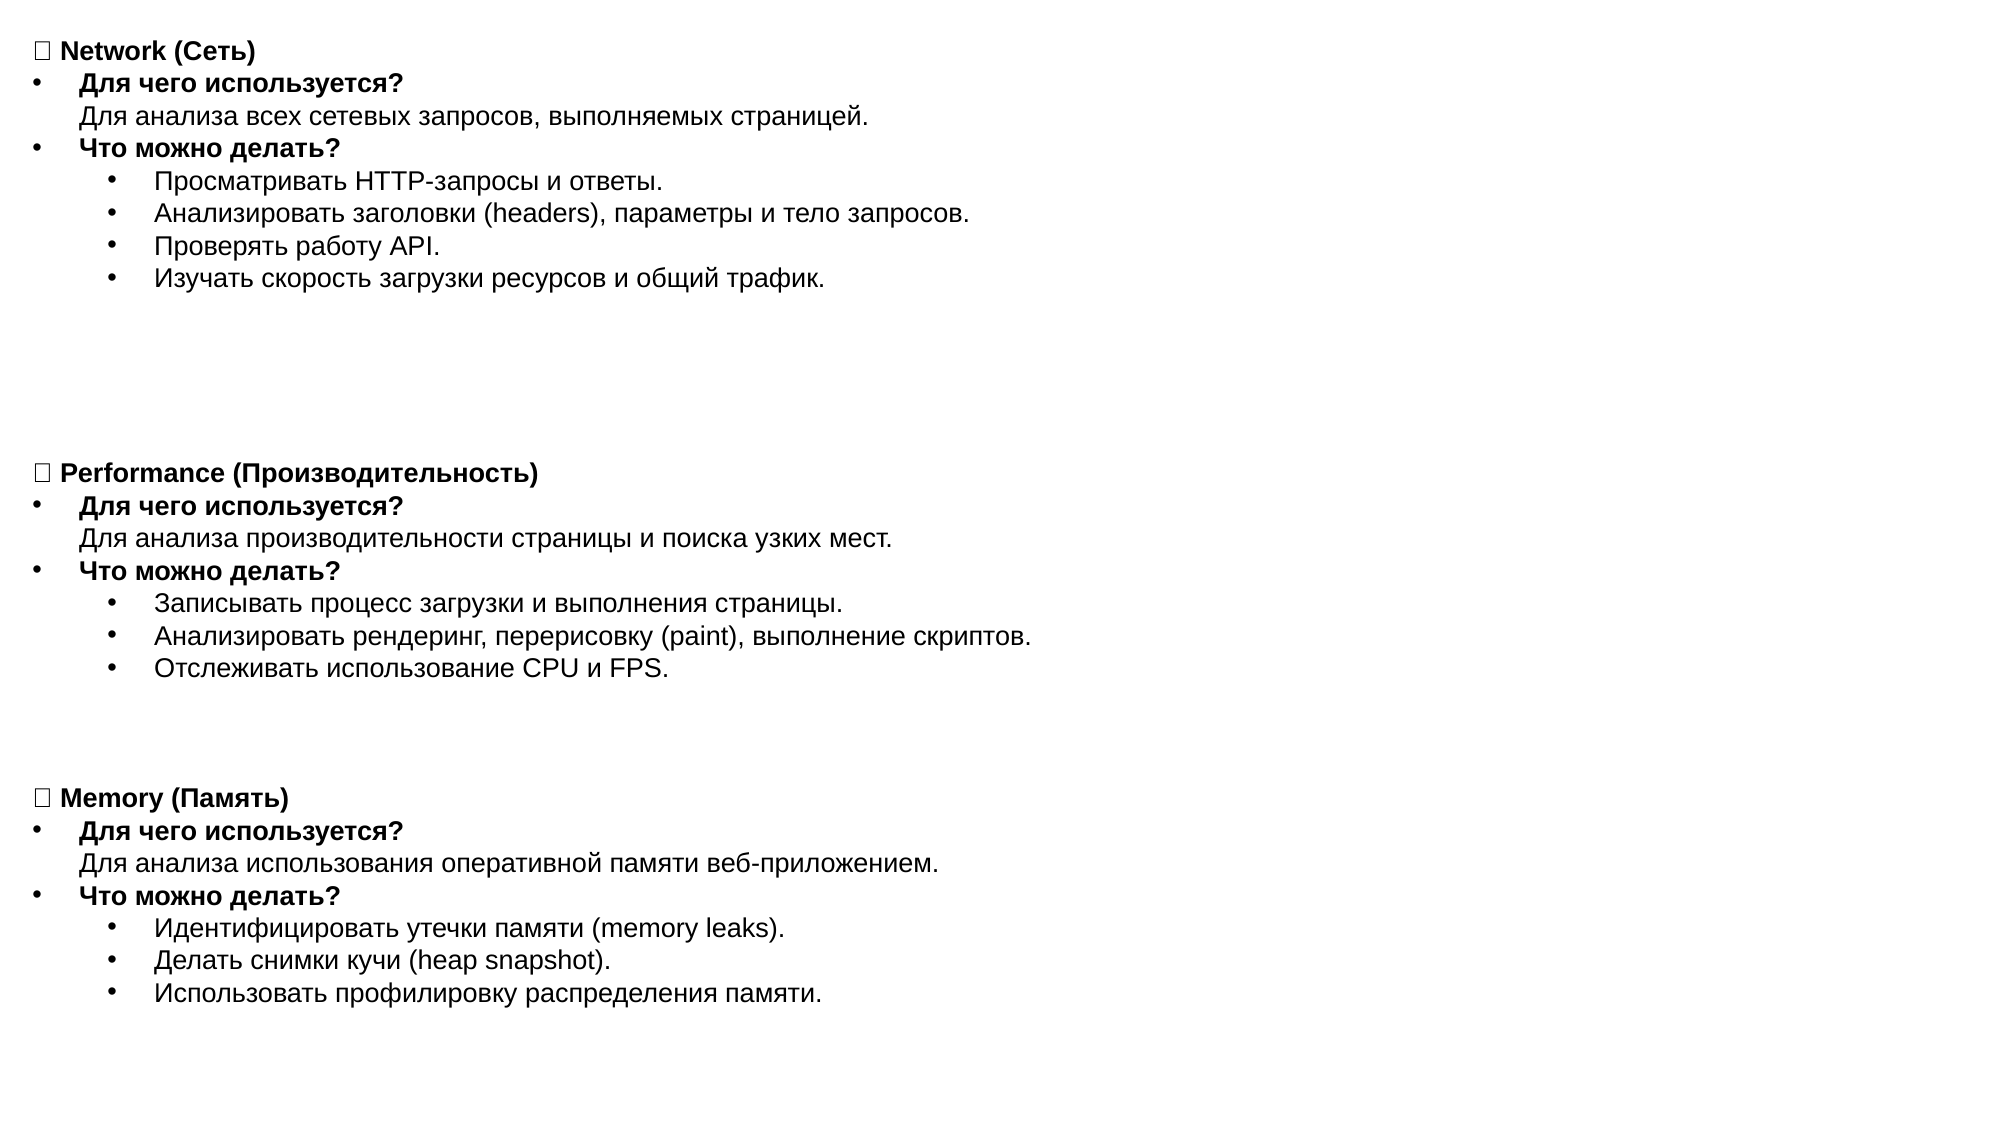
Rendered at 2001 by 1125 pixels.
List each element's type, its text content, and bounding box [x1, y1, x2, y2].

text_box 🔹 Network (Сеть) Для чего используется? Для анализа всех сетевых запросов, выполняемых страницей. Что можно делать? Просматривать HTTP-запросы и ответы. Анализировать заголовки (headers), параметры и тело запросов. Проверять работу API. Изучать скорость загрузки ресурсов и общий трафик. 🔹 Performance (Производительность) Для чего используется? Для анализа производительности страницы и поиска узких мест. Что можно делать? Записывать процесс загрузки и выполнения страницы. Анализировать рендеринг, перерисовку (paint), выполнение скриптов. Отслеживать использование CPU и FPS. 🔹 Memory (Память) Для чего используется? Для анализа использования оперативной памяти веб-приложением. Что можно делать? Идентифицировать утечки памяти (memory leaks). Делать снимки кучи (heap snapshot). Использовать профилировку распределения памяти. [17, 25, 1984, 1113]
